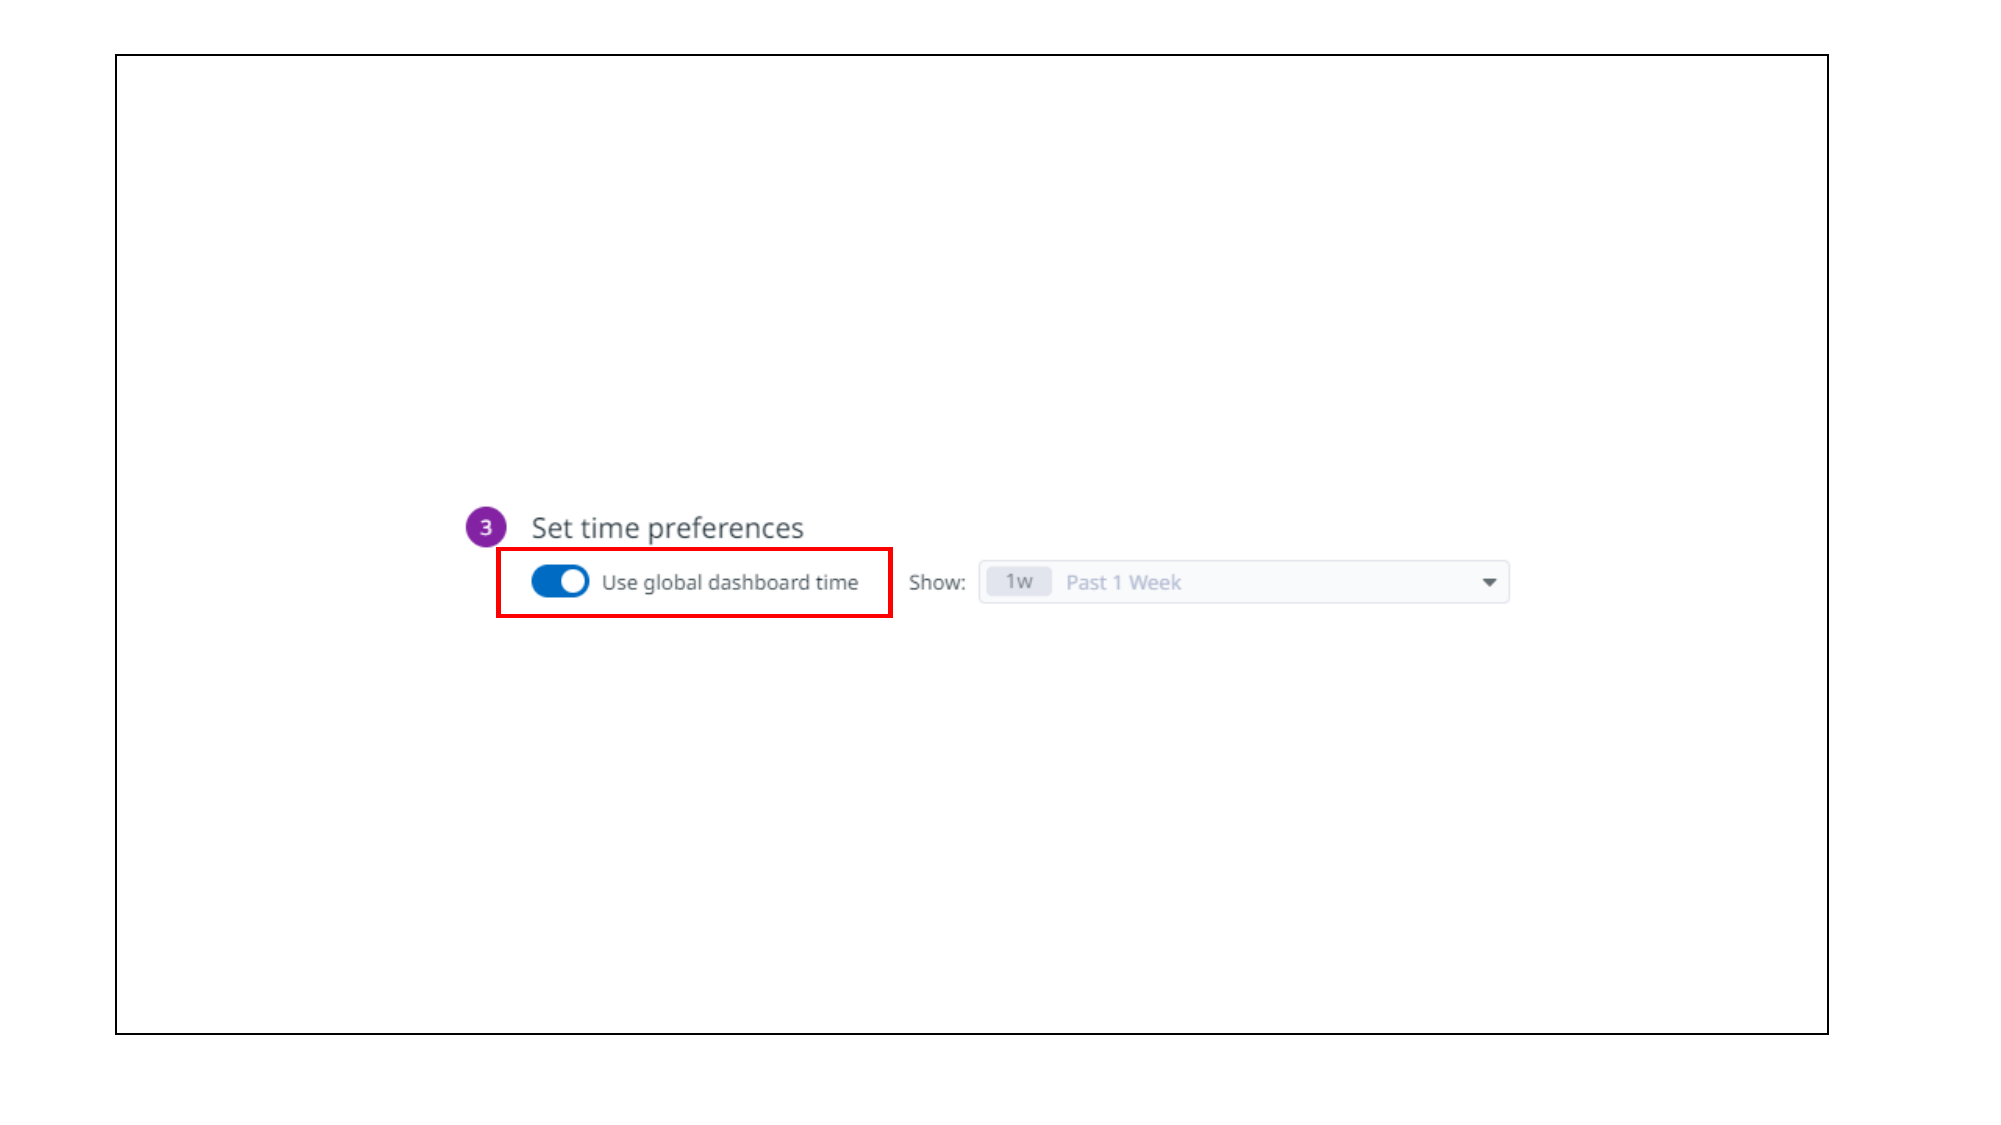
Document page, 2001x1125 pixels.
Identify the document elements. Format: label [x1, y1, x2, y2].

text_box [115, 54, 1829, 1035]
picture [449, 485, 1551, 640]
